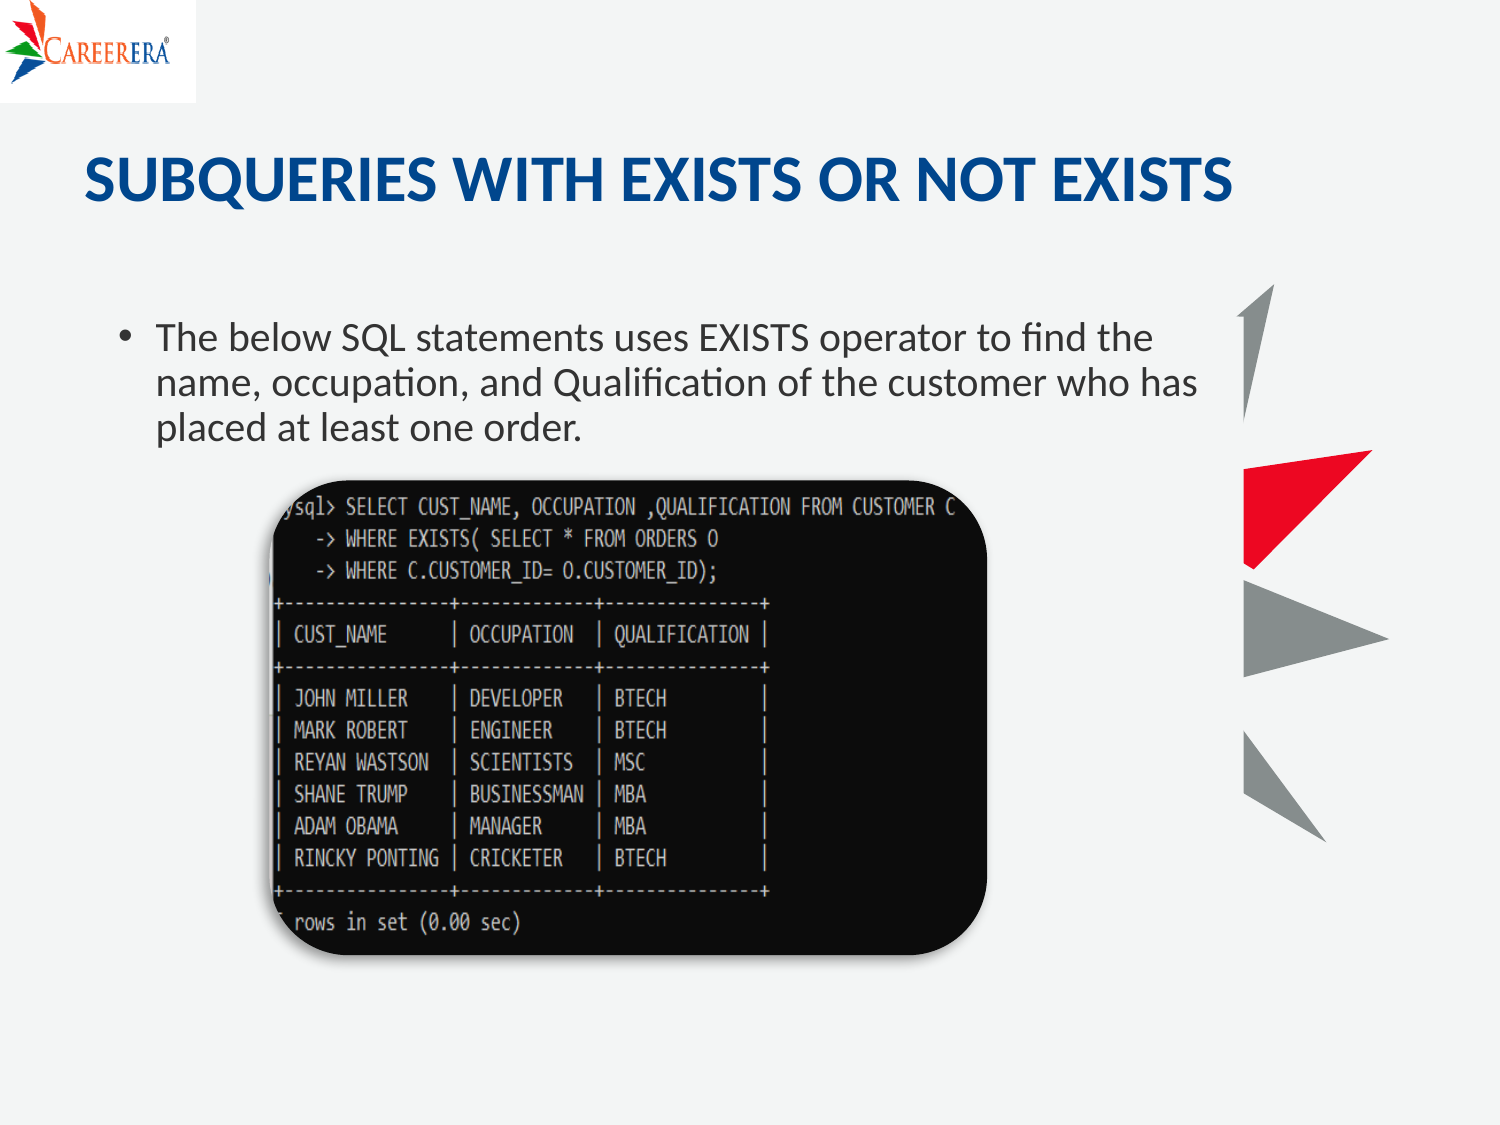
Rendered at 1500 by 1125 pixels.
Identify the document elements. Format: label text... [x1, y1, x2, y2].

list The below SQL statements uses EXISTS operator to find the name, occupation, and Qualification of the customer who has placed at least one order. [103, 316, 1216, 449]
title SUBQUERIES WITH EXISTS OR NOT EXISTS [58, 71, 1261, 289]
picture [0, 0, 197, 104]
picture [269, 480, 988, 956]
